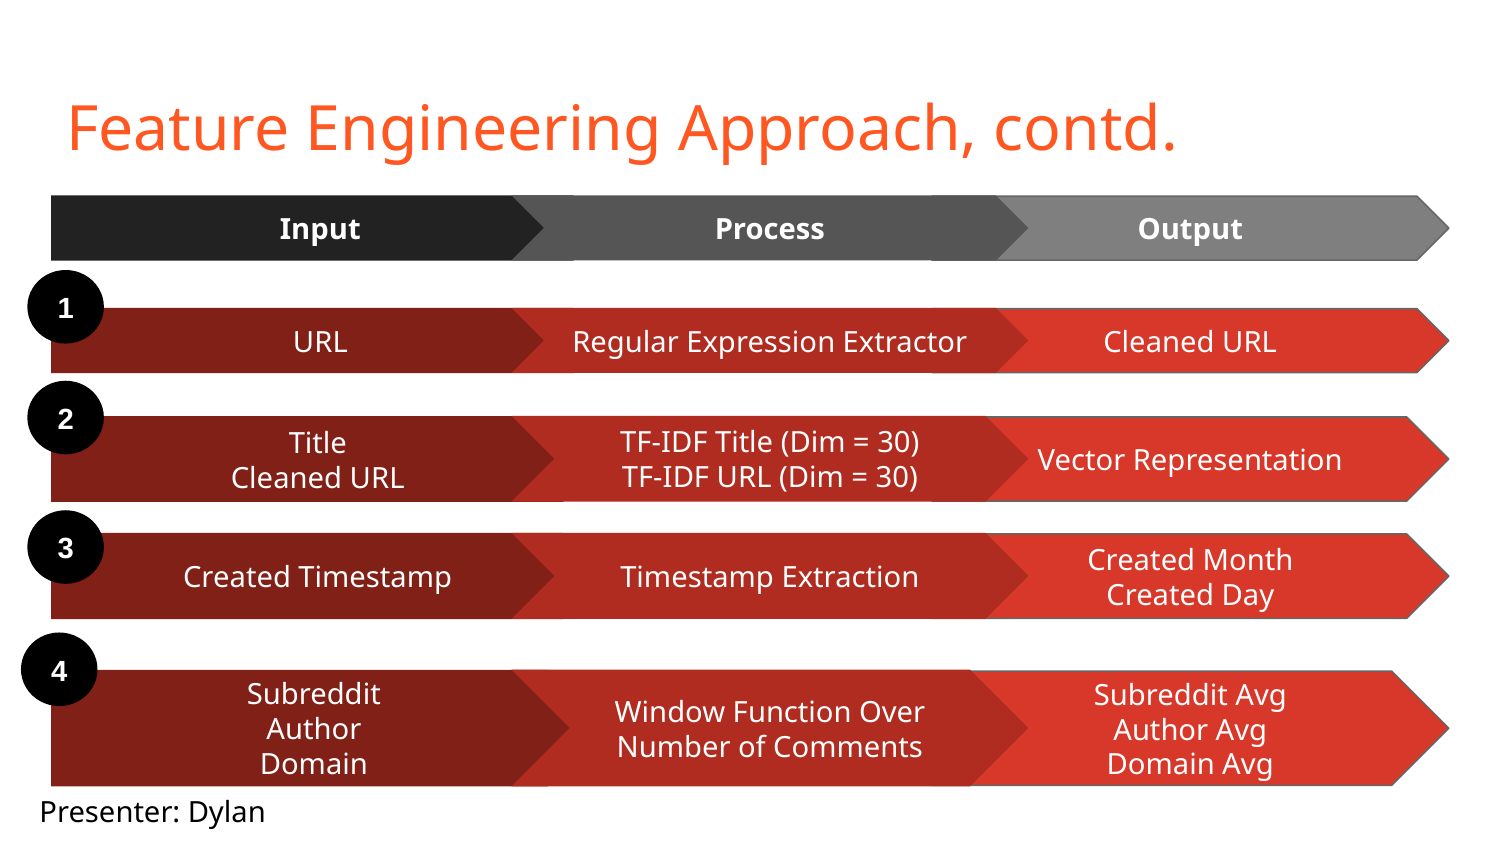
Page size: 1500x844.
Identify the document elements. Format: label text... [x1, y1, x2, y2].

title Feature Engineering Approach, contd. [51, 72, 1449, 167]
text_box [21, 195, 1450, 787]
text_box Presenter: Dylan [24, 796, 391, 844]
